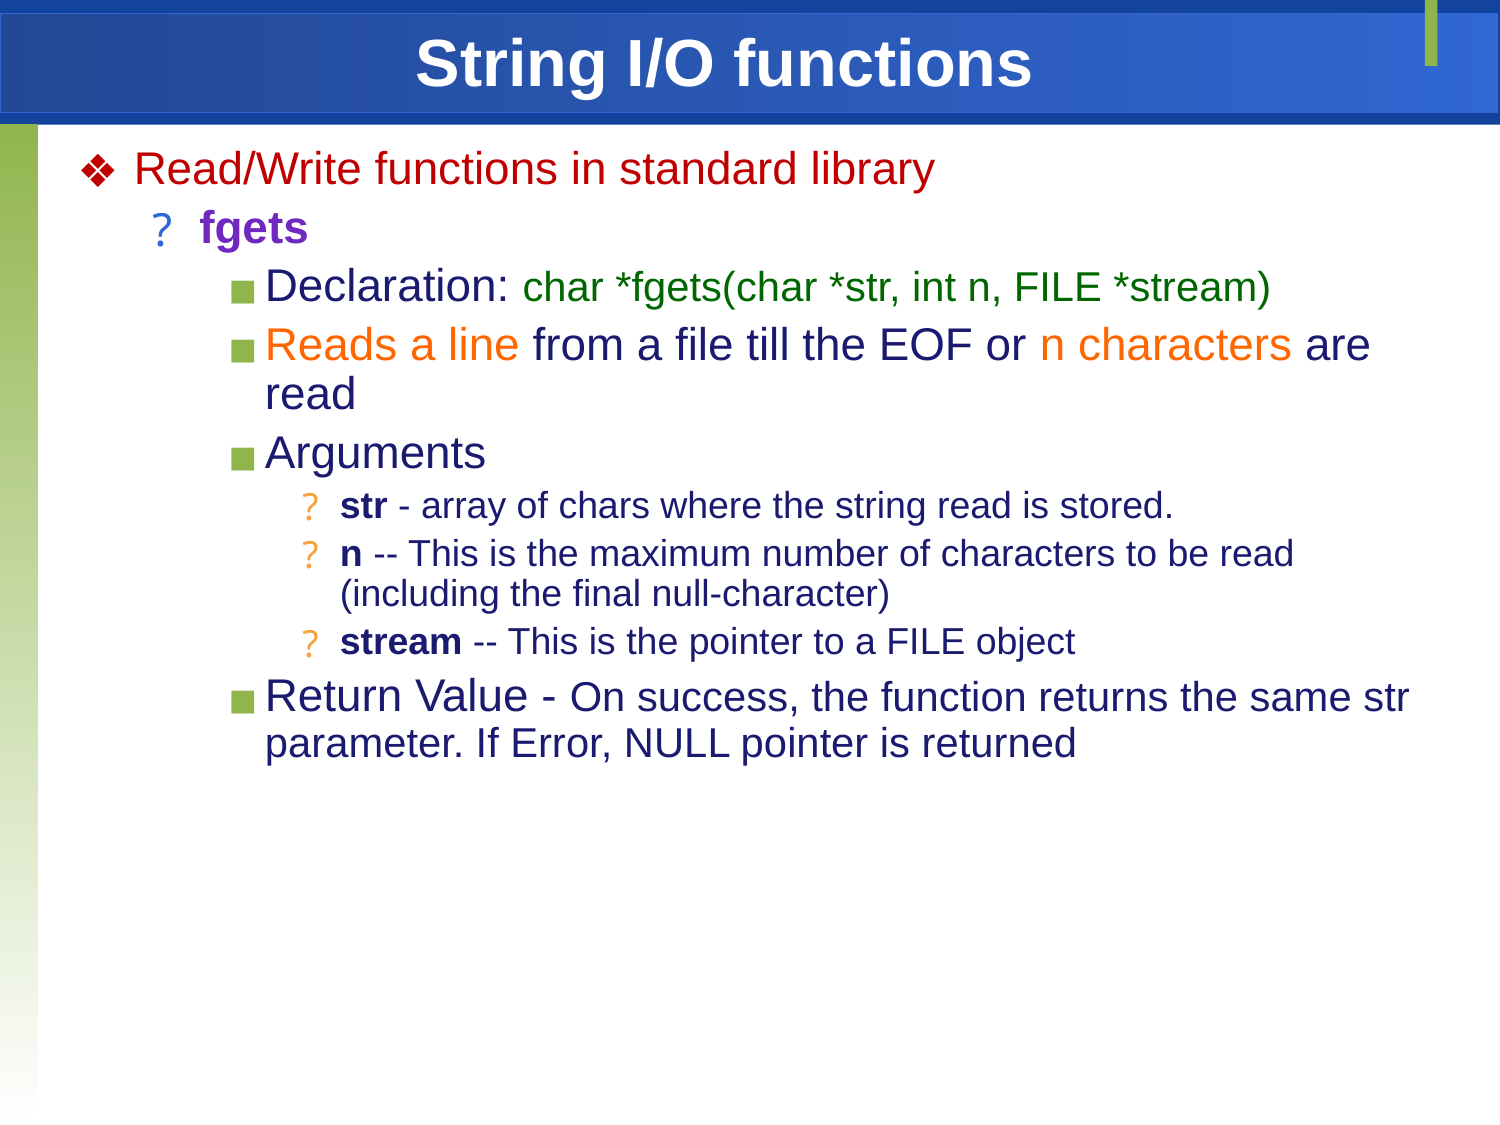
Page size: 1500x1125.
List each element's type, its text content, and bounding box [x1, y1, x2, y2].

text_box String I/O functions [0, 12, 1475, 100]
list Read/Write functions in standard library fgets Declaration: char *fgets(char *str, int n, FILE *stream) Reads a line from a file till the EOF or n characters are read Arguments str - array of chars where the string read is stored. n -- This is the maximum number of characters to be read (including the final null-character) stream -- This is the pointer to a FILE object Return Value - On success, the function returns the same str parameter. If Error, NULL pointer is returned [62, 137, 1475, 888]
